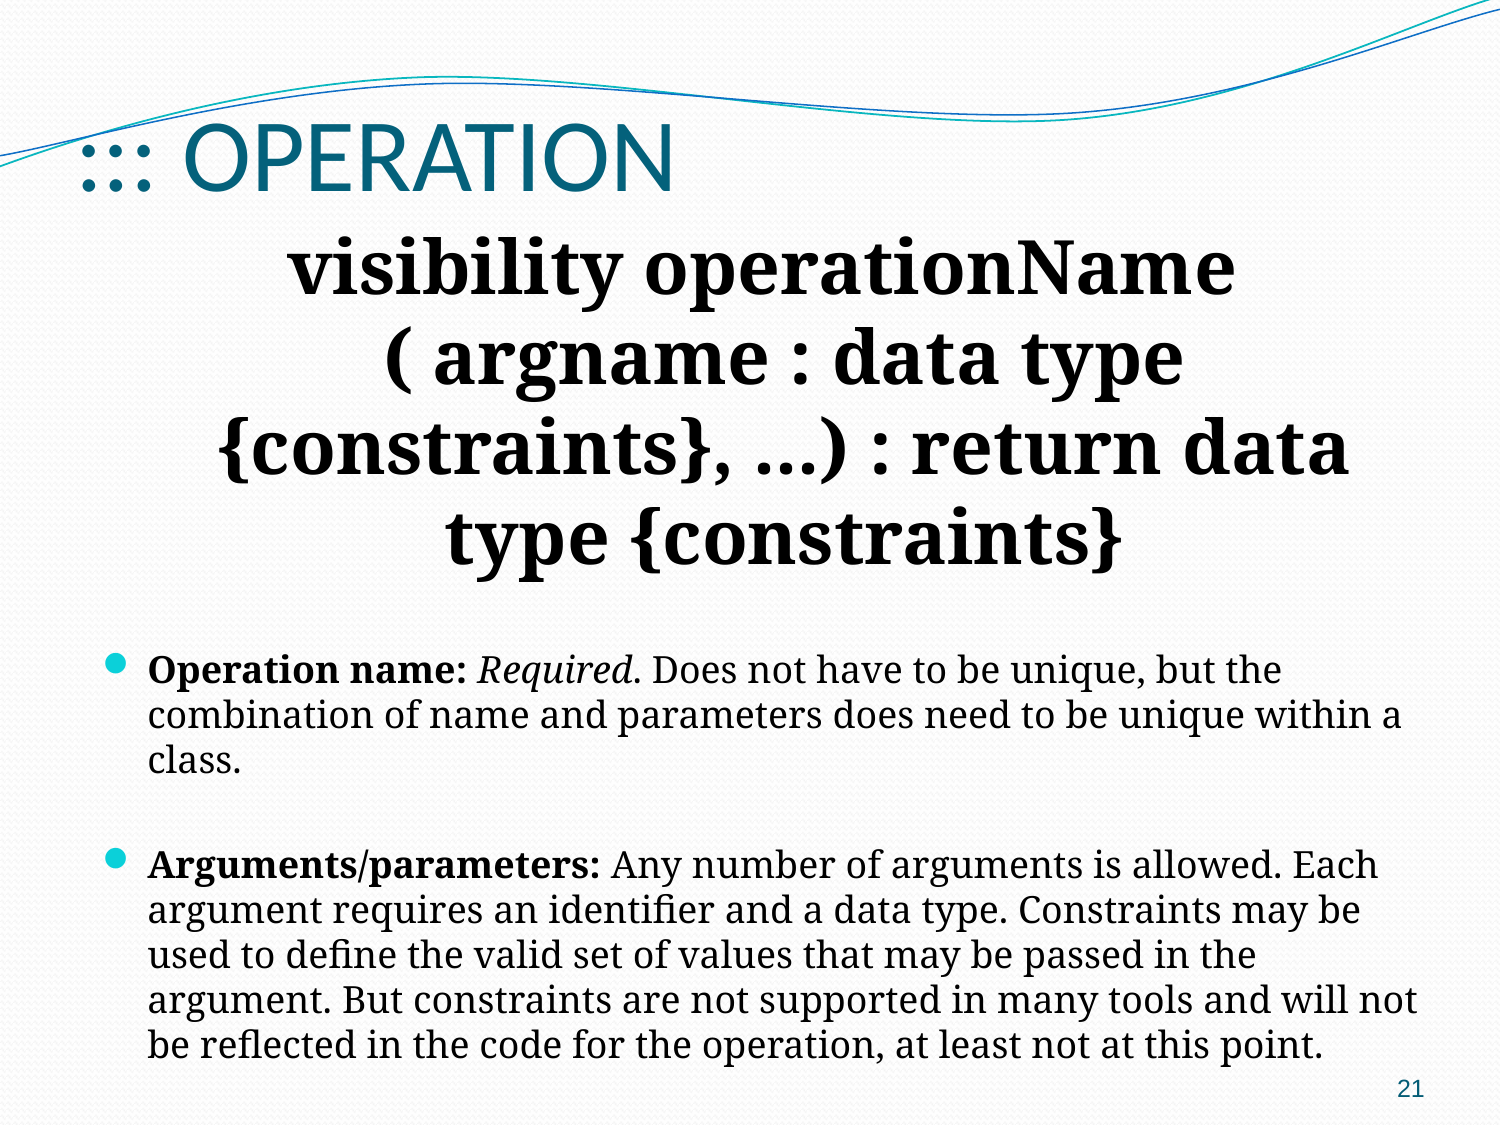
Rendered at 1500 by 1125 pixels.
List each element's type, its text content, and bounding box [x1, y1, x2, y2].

title ::: OPERATION [75, 24, 1425, 213]
list visibility operationName ( argname : data type {constraints}, ...) : return data type {constraints} Operation name: Required. Does not have to be unique, but the combination of name and parameters does need to be unique within a class. Arguments/parameters: Any number of arguments is allowed. Each argument requires an identifier and a data type. Constraints may be used to define the valid set of values that may be passed in the argument. But constraints are not supported in many tools and will not be reflected in the code for the operation, at least not at this point. [87, 212, 1438, 1045]
slide_number 21 [1299, 1042, 1425, 1103]
